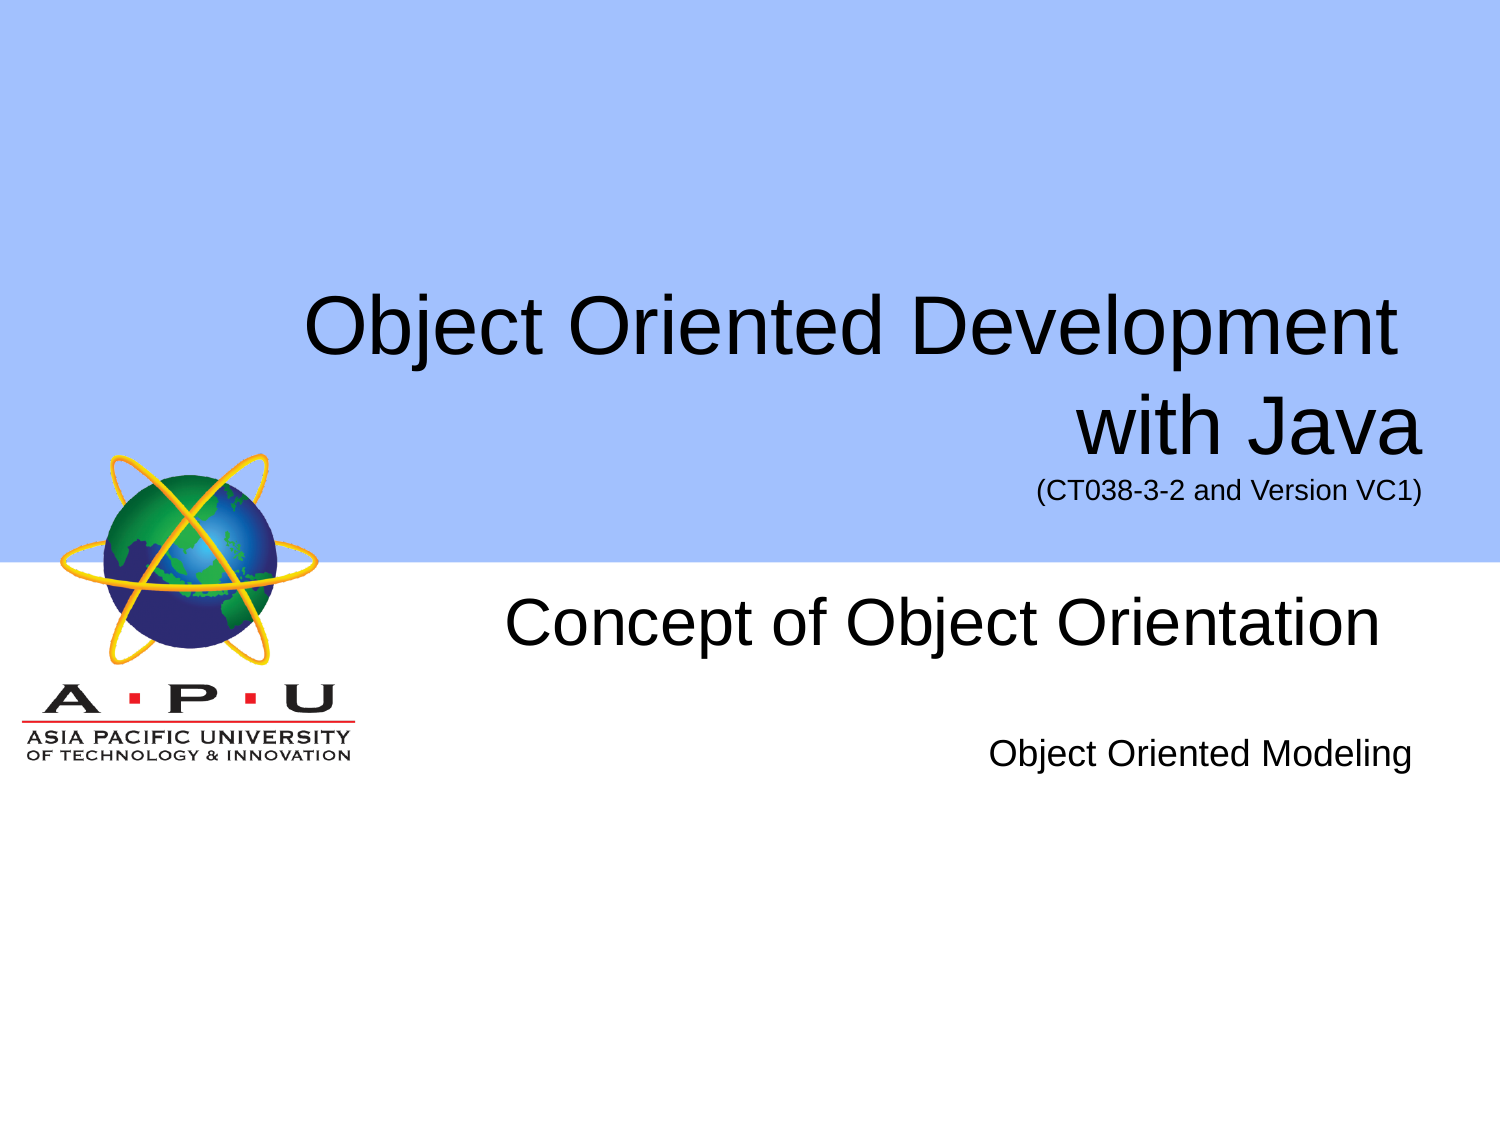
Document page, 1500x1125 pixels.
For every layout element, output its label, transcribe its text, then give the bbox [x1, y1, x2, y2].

title Concept of Object Orientation [387, 554, 1500, 683]
text_box Object Oriented Modeling [550, 721, 1438, 782]
picture [0, 412, 397, 805]
text_box Object Oriented Development with Java (CT038-3-2 and Version VC1) [73, 263, 1438, 514]
